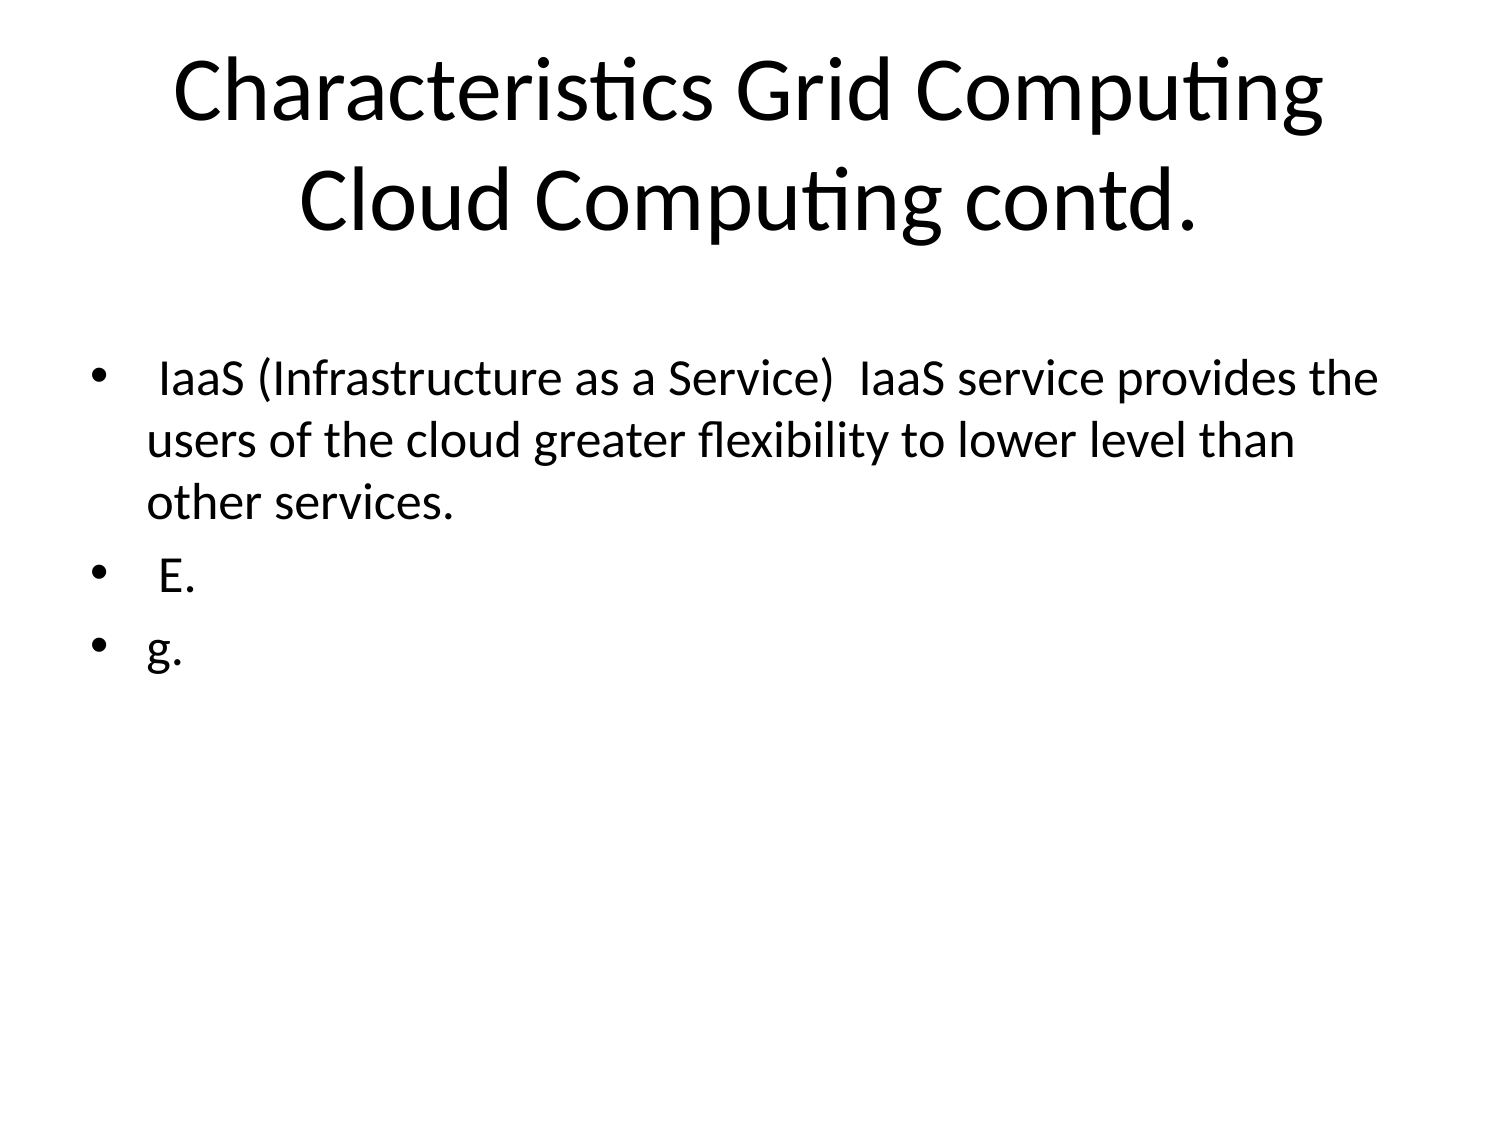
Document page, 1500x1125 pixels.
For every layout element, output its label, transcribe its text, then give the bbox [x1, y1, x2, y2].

list IaaS (Infrastructure as a Service) IaaS service provides the users of the cloud greater flexibility to lower level than other services. E. g. [75, 262, 1425, 1005]
title Characteristics Grid Computing Cloud Computing contd. [75, 45, 1425, 233]
